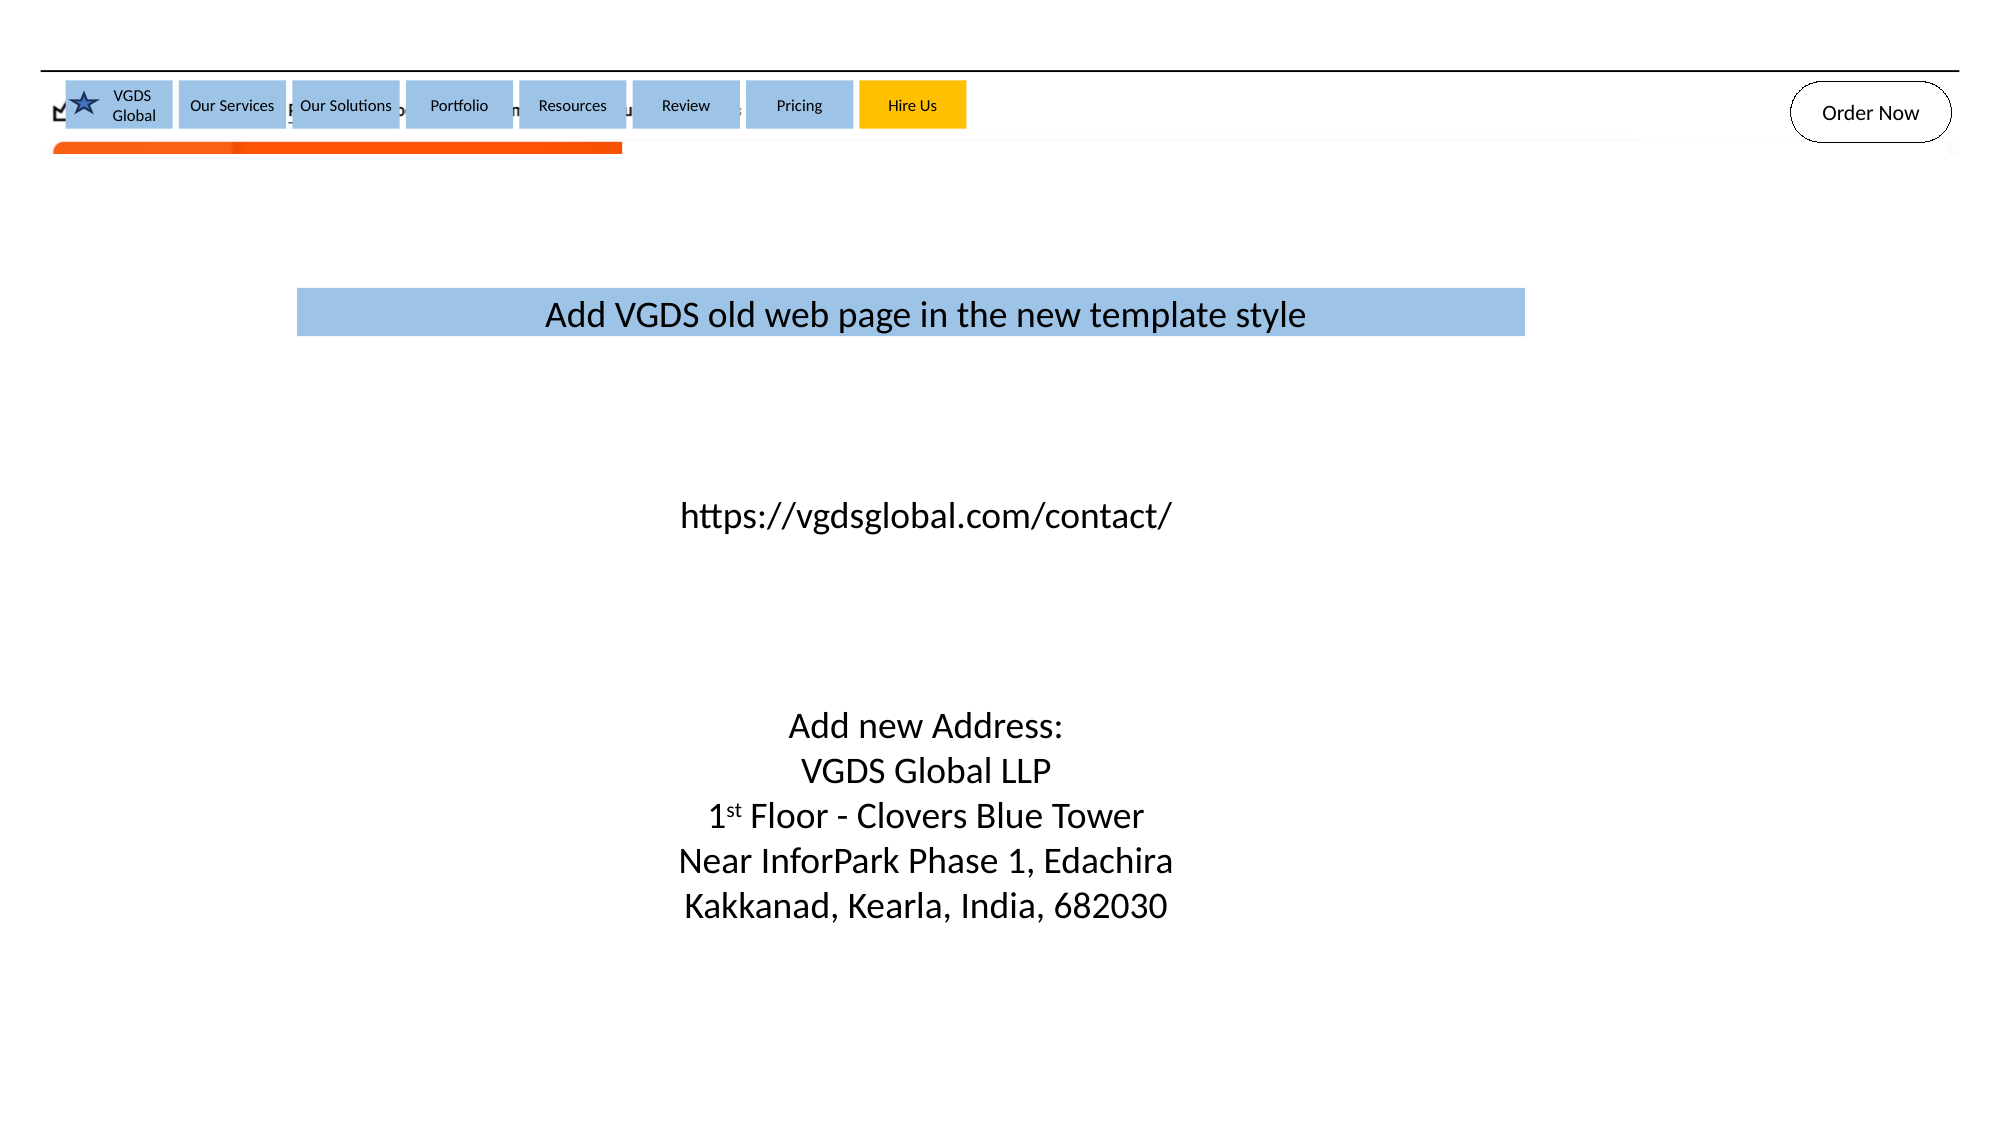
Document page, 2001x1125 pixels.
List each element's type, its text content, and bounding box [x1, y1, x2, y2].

text_box https://vgdsglobal.com/contact/ [569, 489, 1253, 538]
text_box Add new Address: VGDS Global LLP 1st Floor - Clovers Blue Tower Near InforPark Phase 1, Edachira Kakkanad, Kearla, India, 682030 [569, 691, 1253, 936]
text_box Add VGDS old web page in the new template style [297, 287, 1525, 337]
picture [40, 70, 1960, 154]
